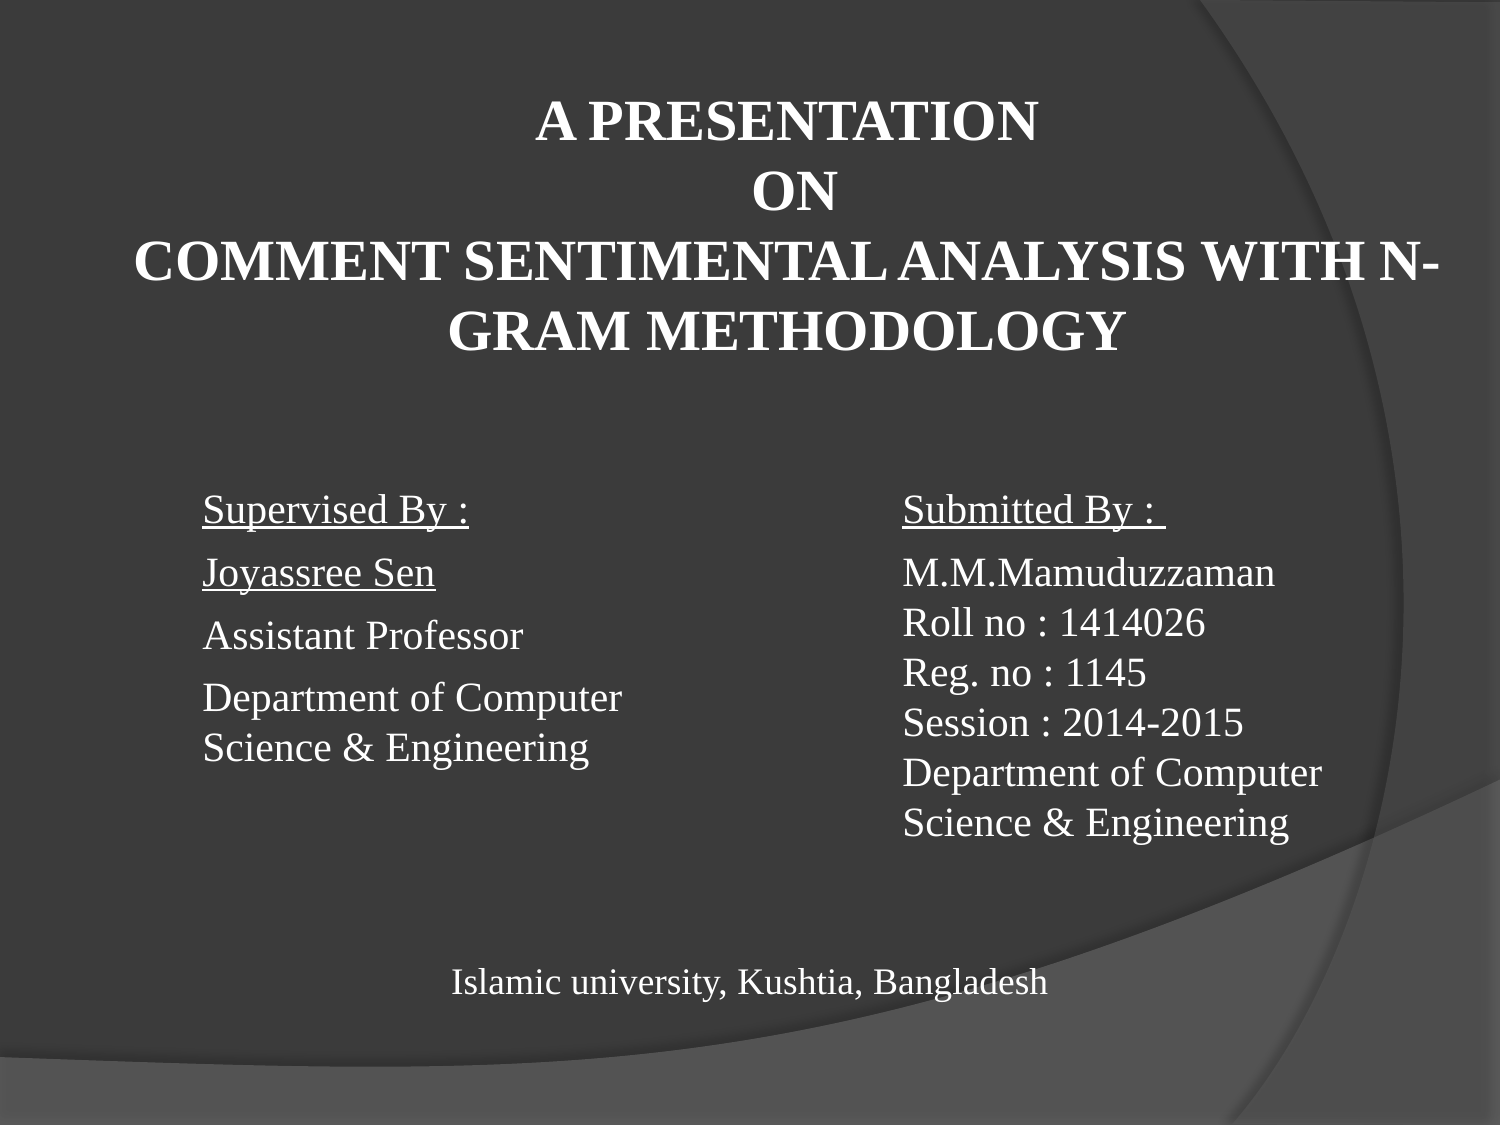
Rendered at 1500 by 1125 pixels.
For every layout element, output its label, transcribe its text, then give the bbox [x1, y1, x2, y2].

text_box Islamic university, Kushtia, Bangladesh [0, 949, 1500, 1010]
text_box Submitted By : M.M.Mamuduzzaman Roll no : 1414026 Reg. no : 1145 Session : 2014-2015 Department of Computer Science & Engineering [887, 474, 1463, 853]
text_box Supervised By : Joyassree Sen Assistant Professor Department of Computer Science & Engineering [187, 474, 752, 823]
text_box A PRESENTATION ON COMMENT SENTIMENTAL ANALYSIS WITH N-GRAM METHODOLOGY [37, 74, 1500, 370]
